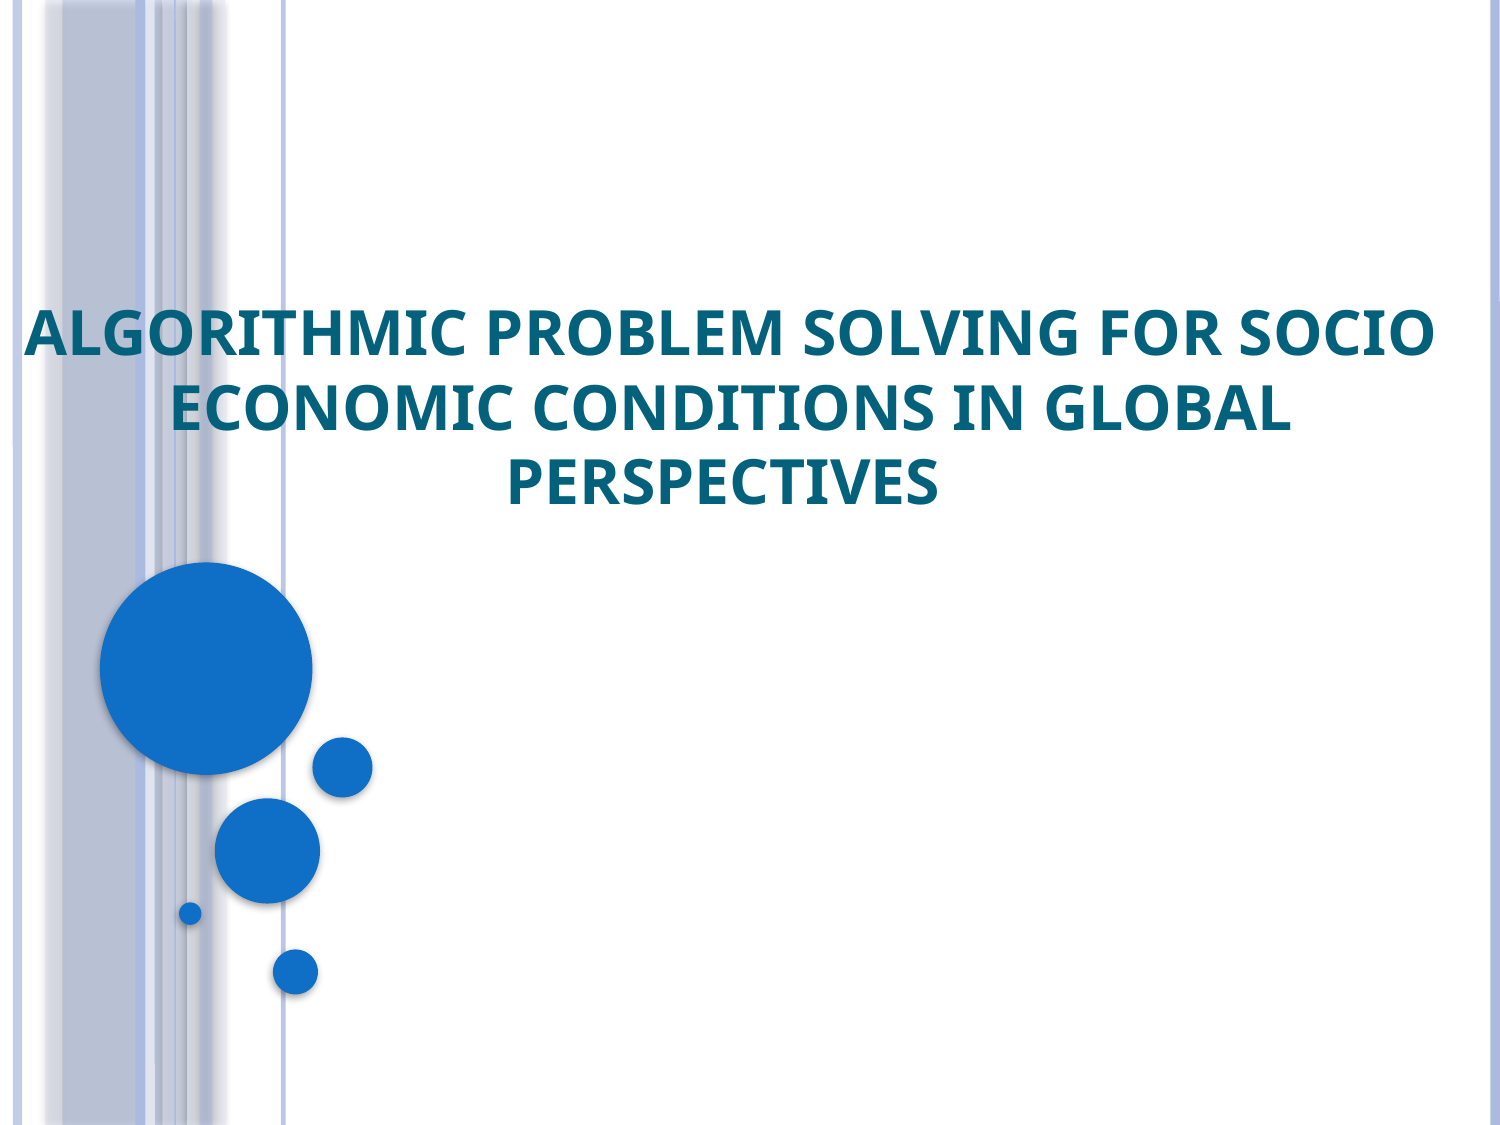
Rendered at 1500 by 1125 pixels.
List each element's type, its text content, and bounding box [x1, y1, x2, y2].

title Algorithmic Problem Solving For Socio Economic Conditions in Global Perspectives [0, 237, 1500, 525]
